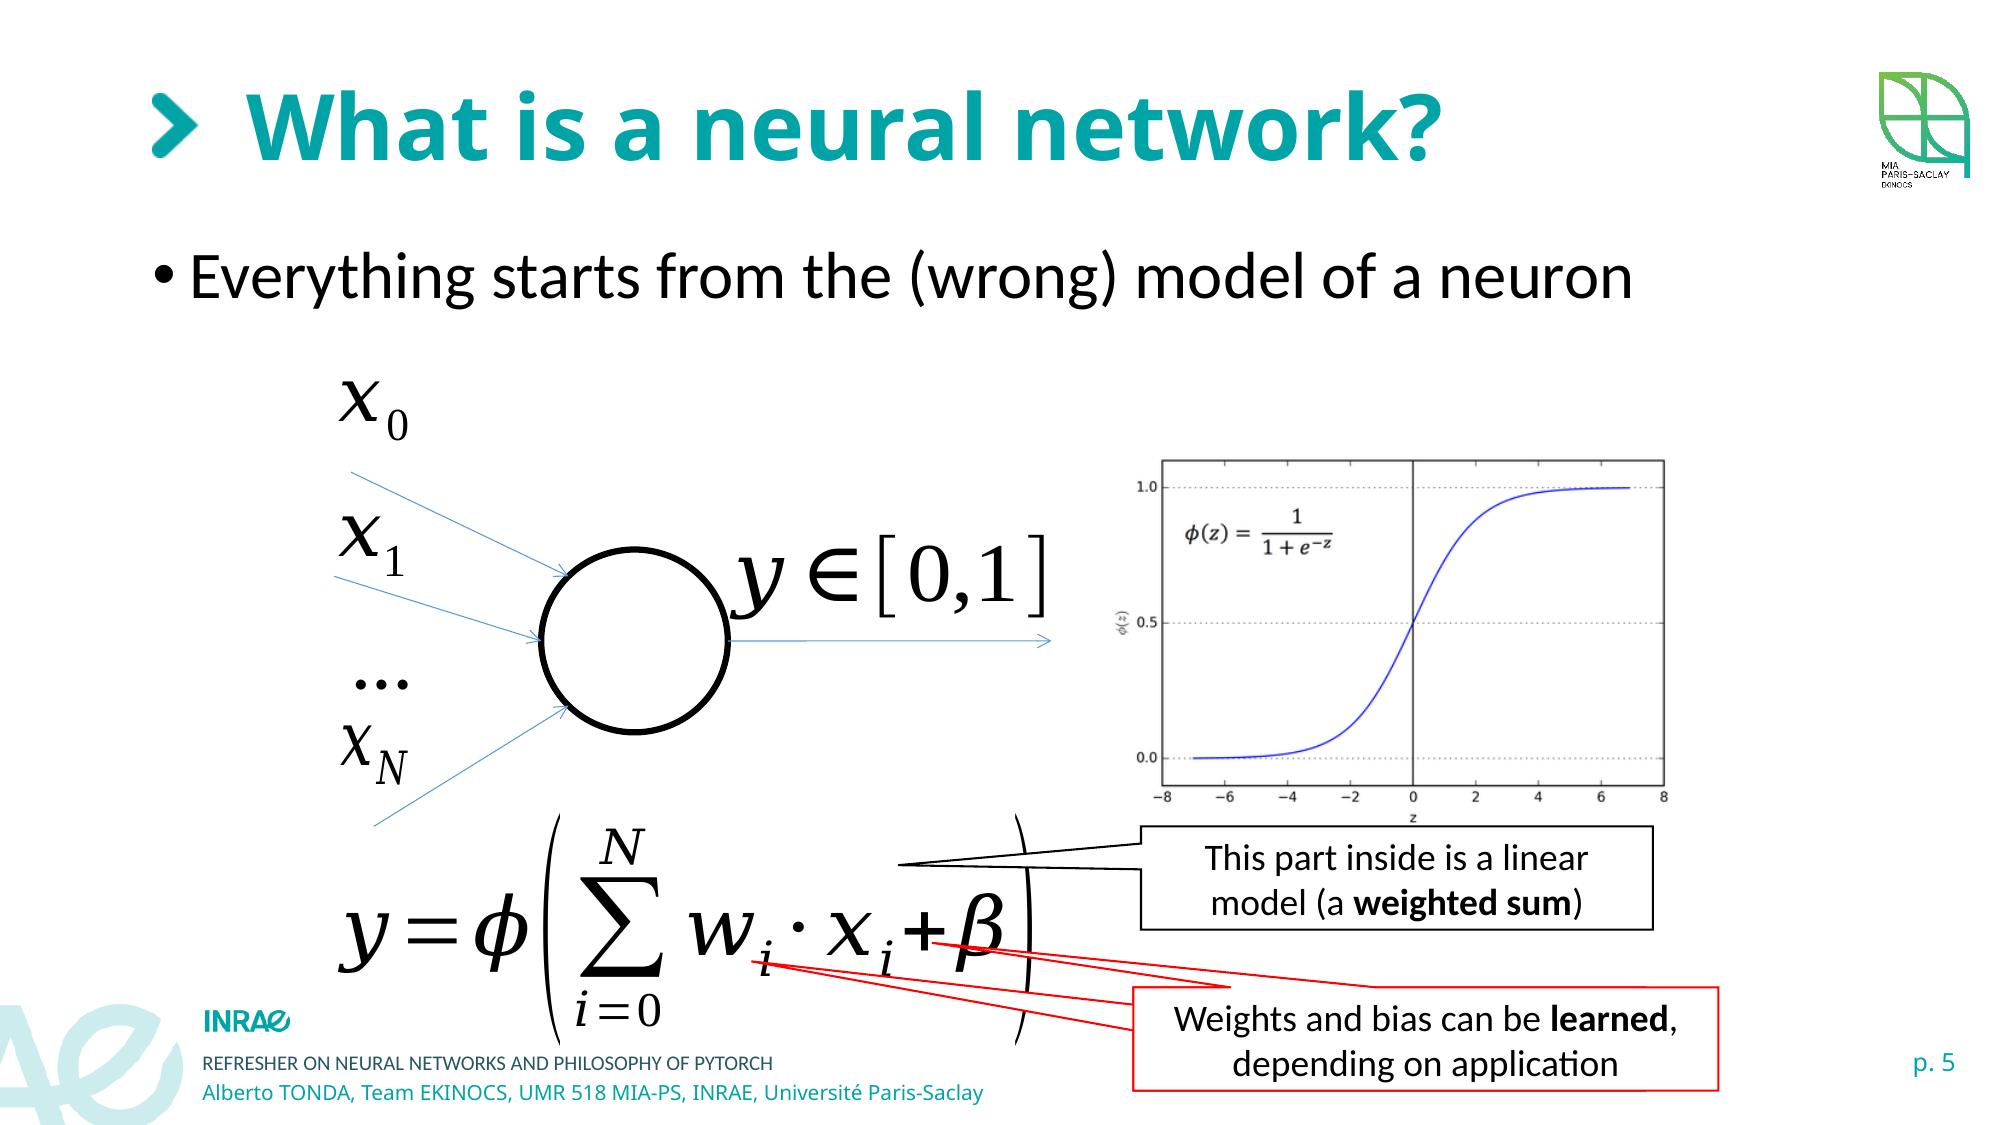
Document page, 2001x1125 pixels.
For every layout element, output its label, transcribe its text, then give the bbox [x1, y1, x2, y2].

picture [152, 93, 200, 158]
text_box The weights can be learned, depending on application [751, 960, 1132, 1032]
text_box Weights and bias can be learned, depending on application [931, 941, 1720, 1092]
text_box … [306, 598, 457, 714]
picture [1862, 54, 1986, 205]
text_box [373, 705, 569, 827]
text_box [333, 576, 542, 641]
title What is a neural network? [137, 59, 1863, 203]
text_box This part inside is a linear model (a weighted sum) [898, 837, 1654, 931]
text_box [350, 472, 569, 577]
text_box [540, 548, 729, 734]
picture [1096, 446, 1682, 837]
list Everything starts from the (wrong) model of a neuron [137, 233, 1863, 324]
picture [0, 996, 329, 1125]
